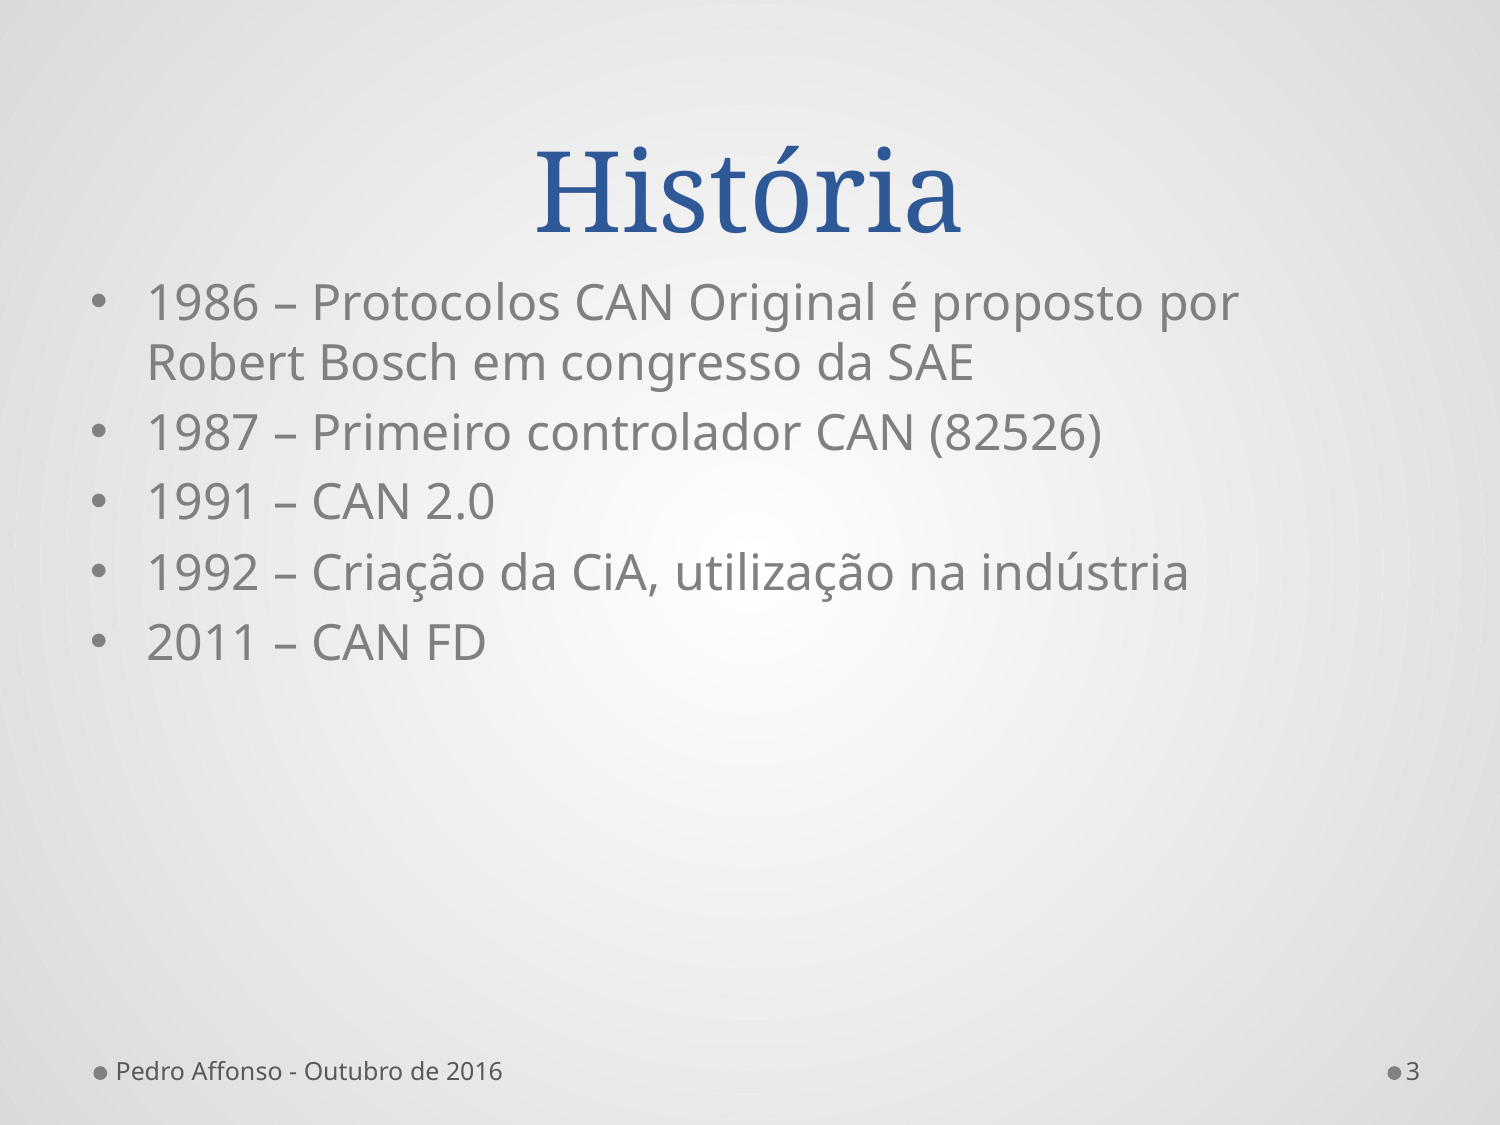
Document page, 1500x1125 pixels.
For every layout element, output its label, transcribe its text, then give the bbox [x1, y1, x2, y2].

list 1986 – Protocolos CAN Original é proposto por Robert Bosch em congresso da SAE 1987 – Primeiro controlador CAN (82526) 1991 – CAN 2.0 1992 – Criação da CiA, utilização na indústria 2011 – CAN FD [75, 262, 1425, 1005]
title História [75, 0, 1425, 262]
footer Pedro Affonso - Outubro de 2016 [108, 1042, 576, 1103]
slide_number 3 [1401, 1042, 1494, 1103]
